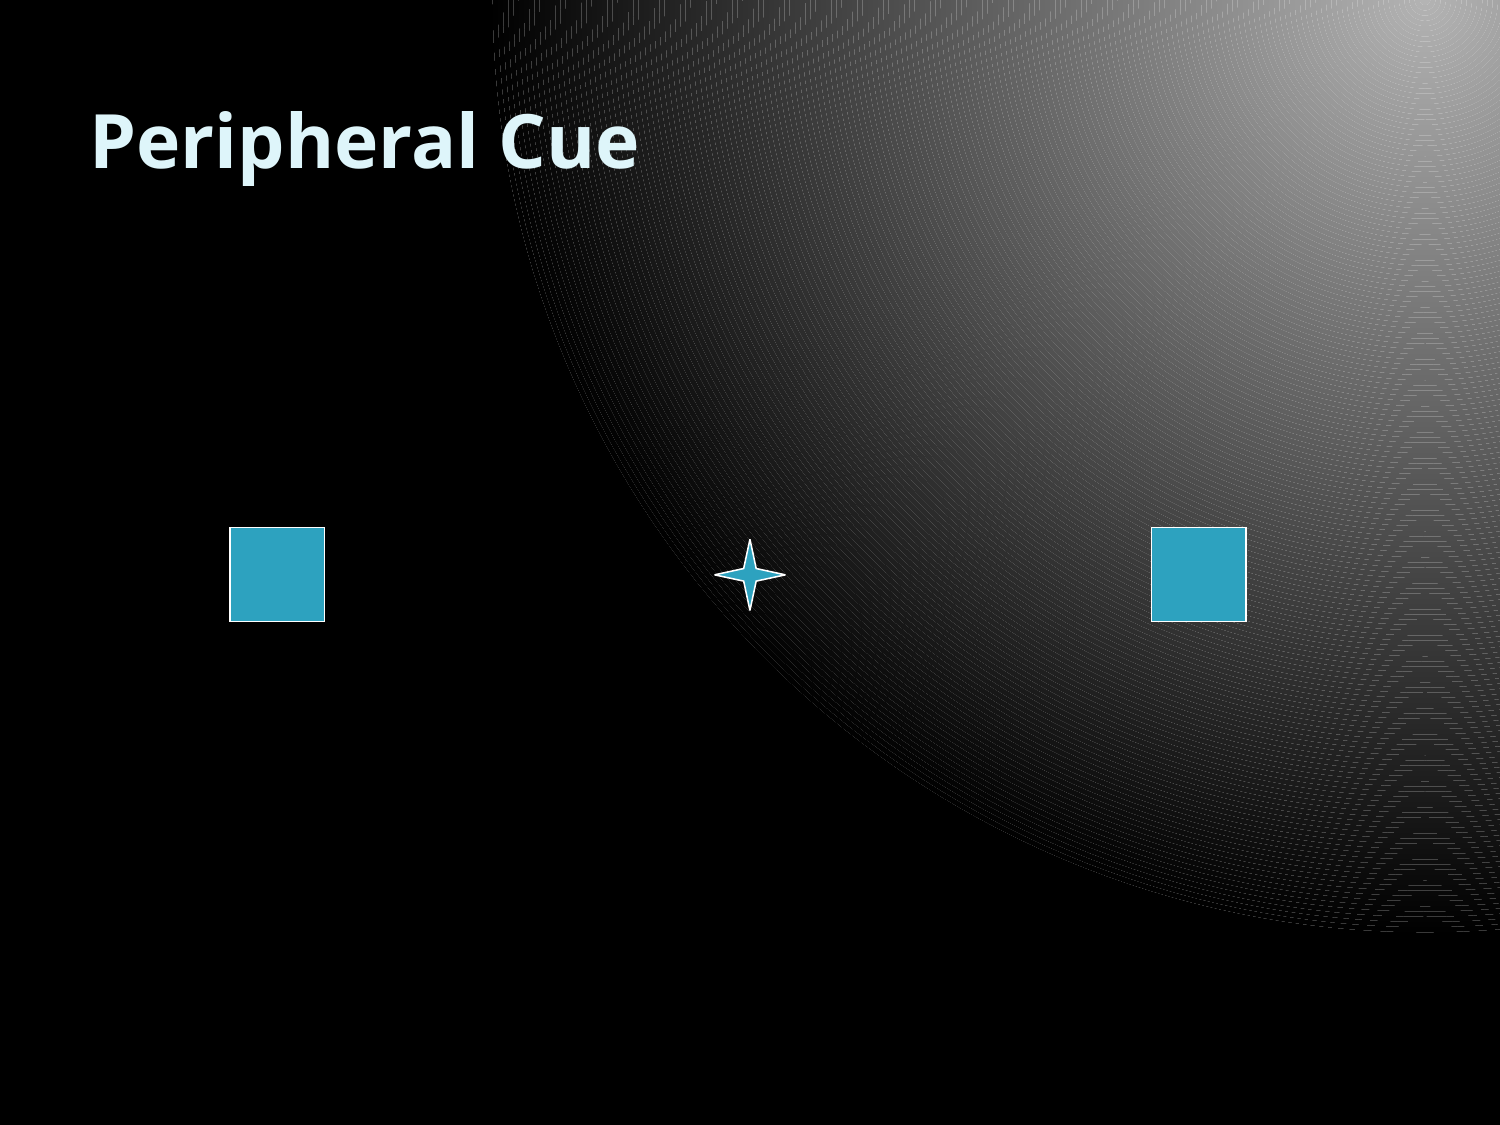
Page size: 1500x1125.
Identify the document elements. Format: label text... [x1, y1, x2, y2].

title Peripheral Cue [75, 45, 1220, 233]
text_box [1151, 527, 1247, 622]
text_box [230, 527, 325, 622]
text_box [714, 539, 786, 611]
